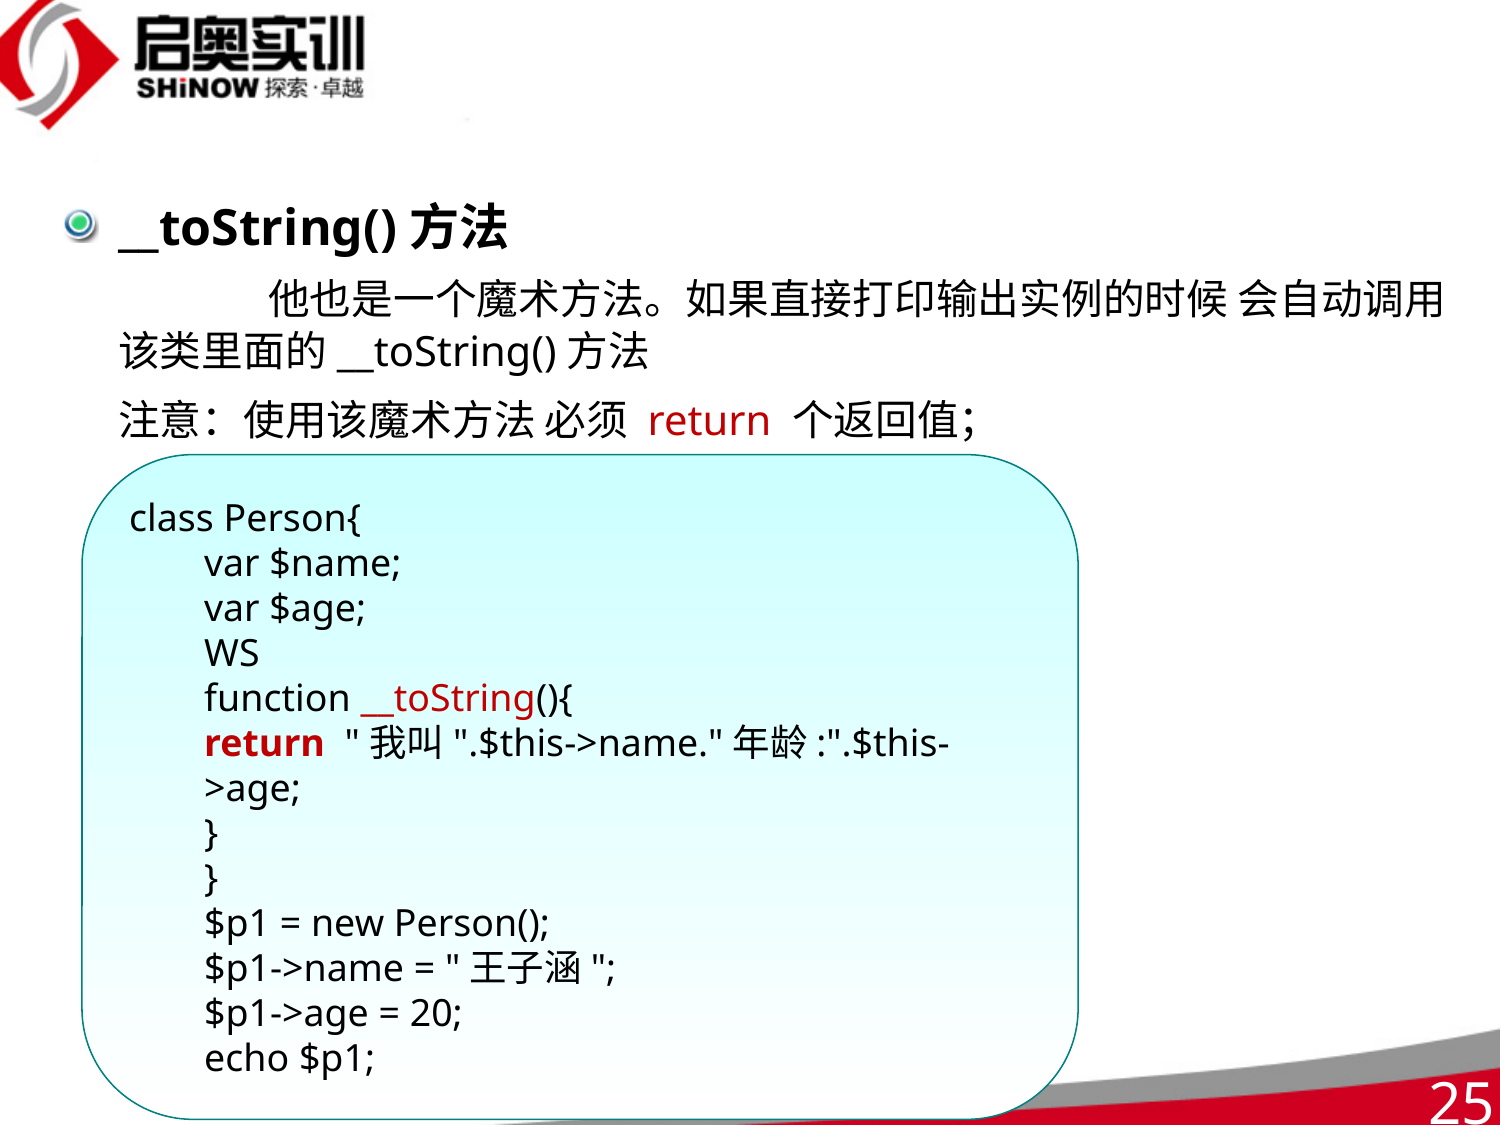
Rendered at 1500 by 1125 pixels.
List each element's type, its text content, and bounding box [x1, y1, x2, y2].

list __toString()方法 他也是一个魔术方法。如果直接打印输出实例的时候 会自动调用该类里面的__toString()方法 注意：使用该魔术方法 必须 return 个返回值； [46, 187, 1466, 1032]
text_box class Person{ var $name; var $age; WS function __toString(){ return "我叫".$this->name."年龄:".$this->age; } } $p1 = new Person(); $p1->name = "王子涵"; $p1->age = 20; echo $p1; [81, 454, 1079, 1120]
picture [0, 0, 1500, 1125]
slide_number 25 [1289, 1058, 1500, 1125]
